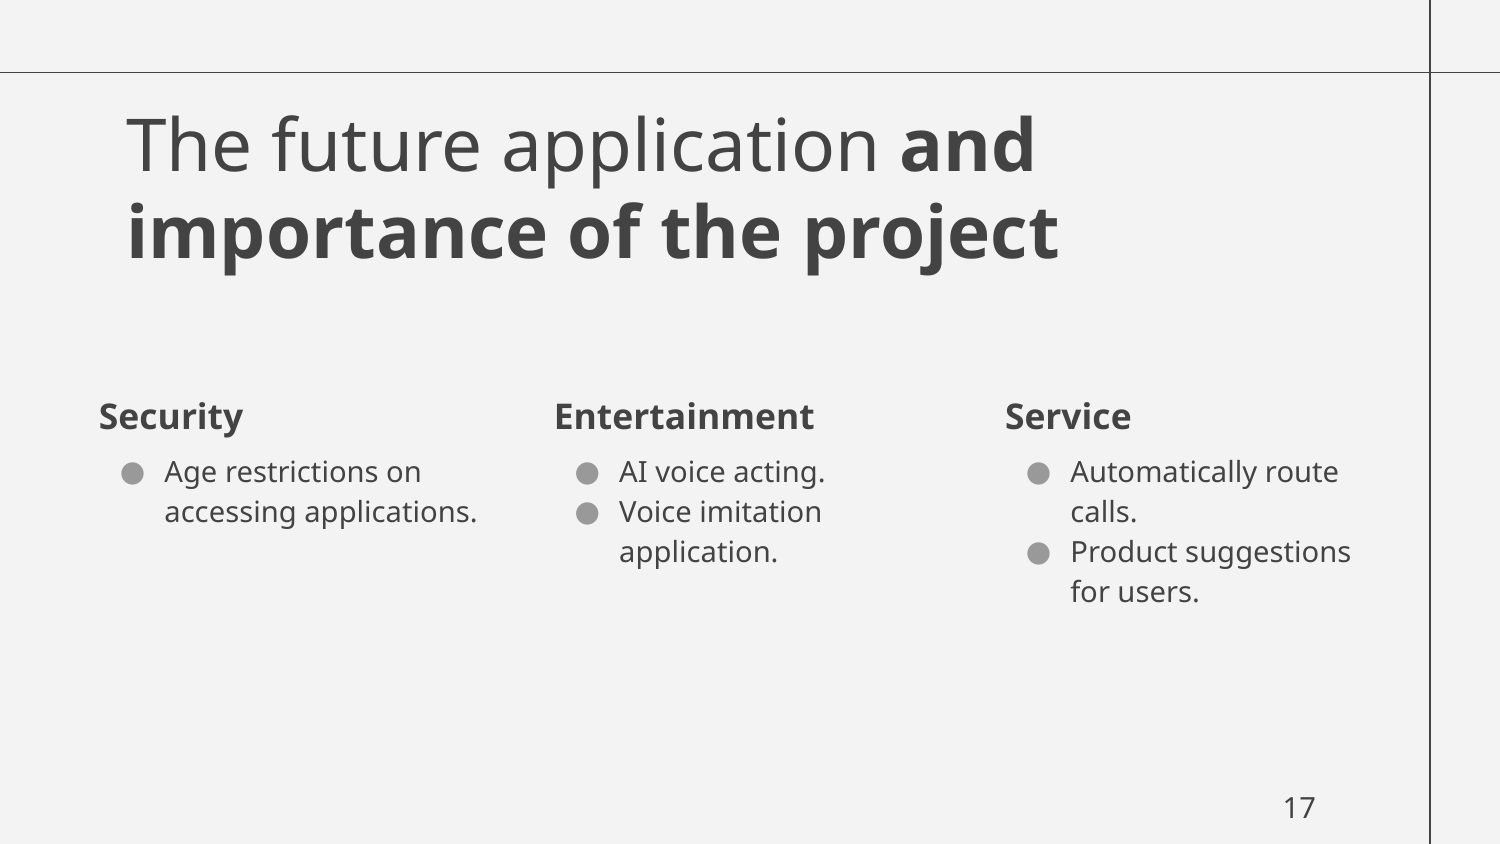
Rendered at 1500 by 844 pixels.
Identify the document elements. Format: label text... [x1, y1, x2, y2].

text_box Age restrictions on accessing applications. [96, 432, 496, 654]
text_box Security [96, 391, 496, 432]
text_box Entertainment [551, 391, 951, 432]
slide_number 17 [1241, 773, 1332, 839]
text_box AI voice acting. Voice imitation application. [551, 432, 951, 654]
title The future application and importance of the project [110, 83, 1413, 164]
text_box Service [1002, 391, 1402, 432]
text_box Automatically route calls. Product suggestions for users. [1002, 432, 1402, 654]
